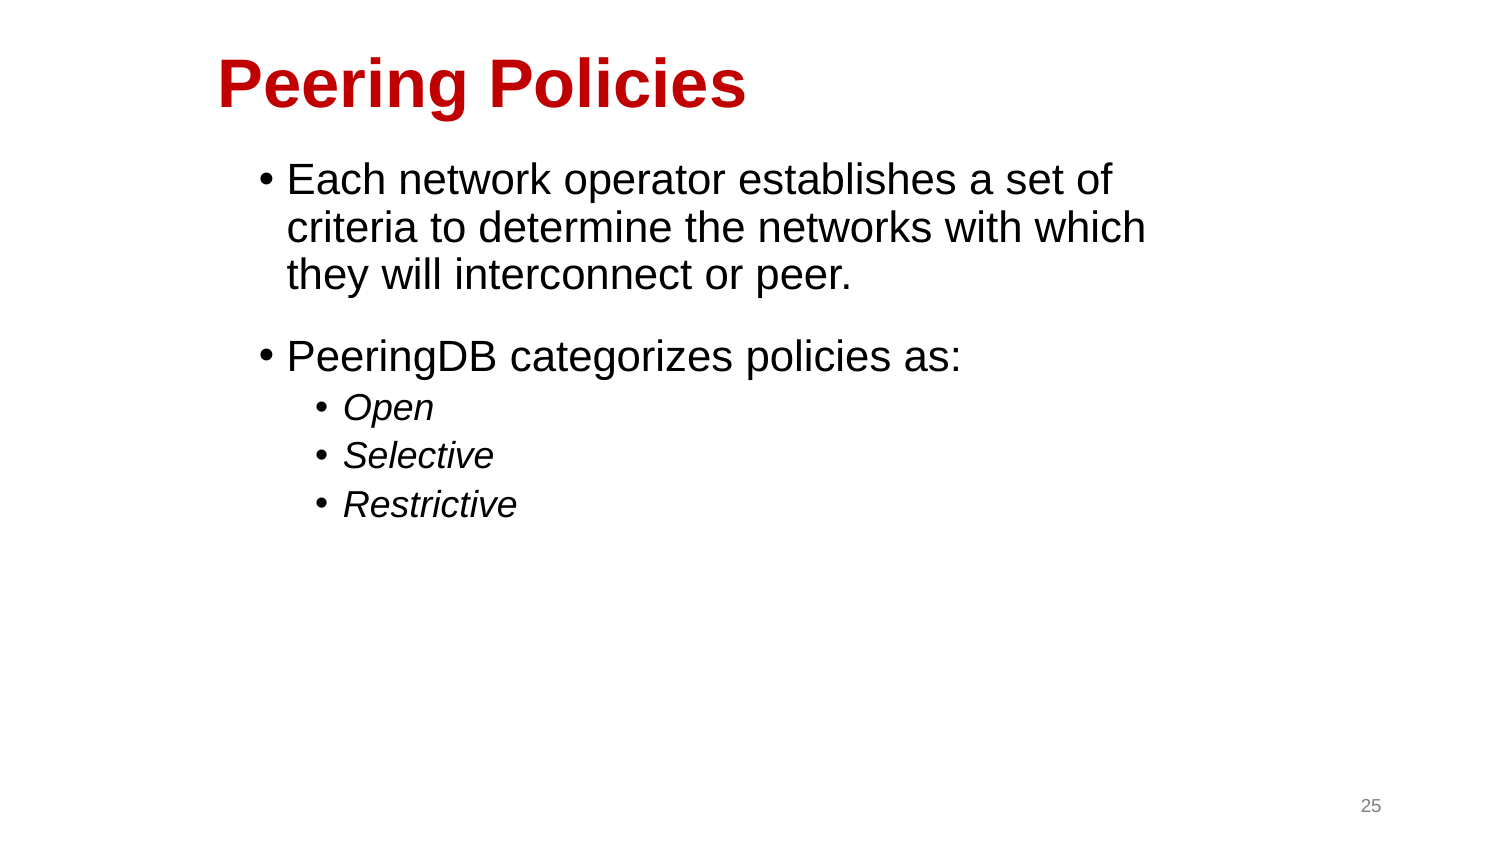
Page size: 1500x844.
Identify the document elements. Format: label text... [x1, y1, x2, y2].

slide_number 25 [1059, 782, 1397, 828]
list Each network operator establishes a set of criteria to determine the networks with which they will interconnect or peer. PeeringDB categorizes policies as: Open Selective Restrictive [243, 149, 1257, 738]
title Peering Policies [202, 40, 1293, 132]
